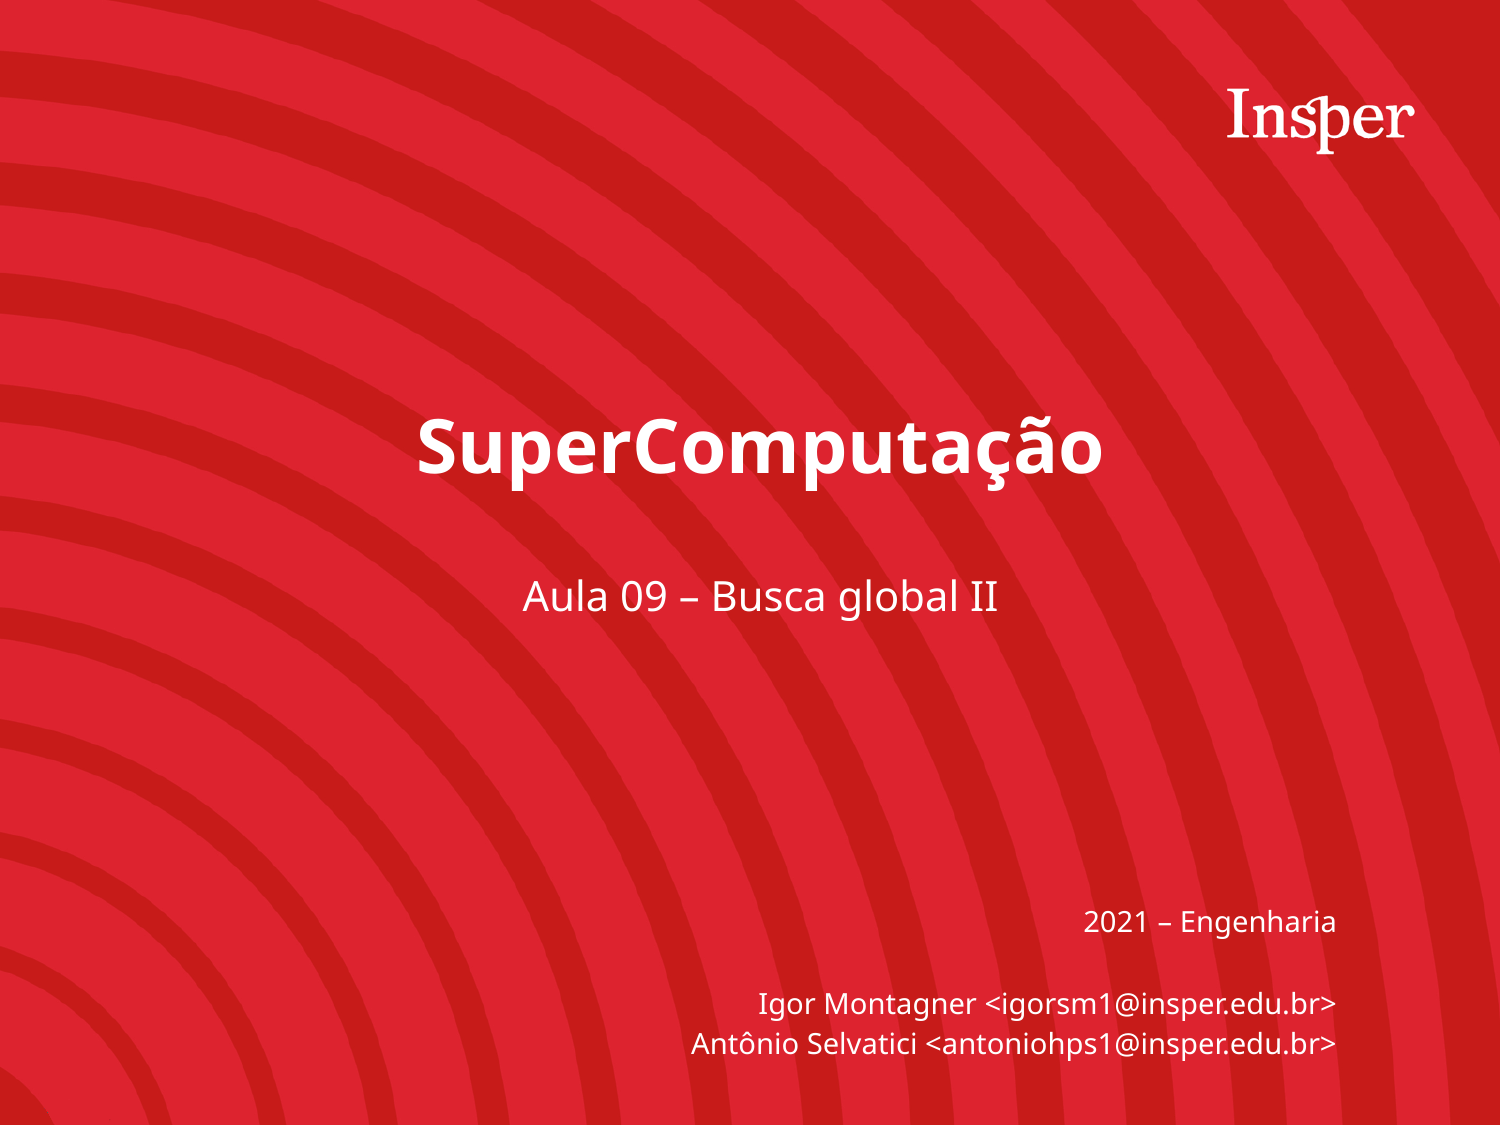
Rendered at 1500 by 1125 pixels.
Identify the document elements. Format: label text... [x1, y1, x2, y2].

text_box 2021 – Engenharia Igor Montagner <igorsm1@insper.edu.br> Antônio Selvatici <antoniohps1@insper.edu.br> [147, 896, 1353, 1082]
text_box Aula 09 – Busca global II [158, 562, 1363, 641]
text_box SuperComputação [158, 391, 1363, 508]
picture [0, 0, 1500, 1125]
